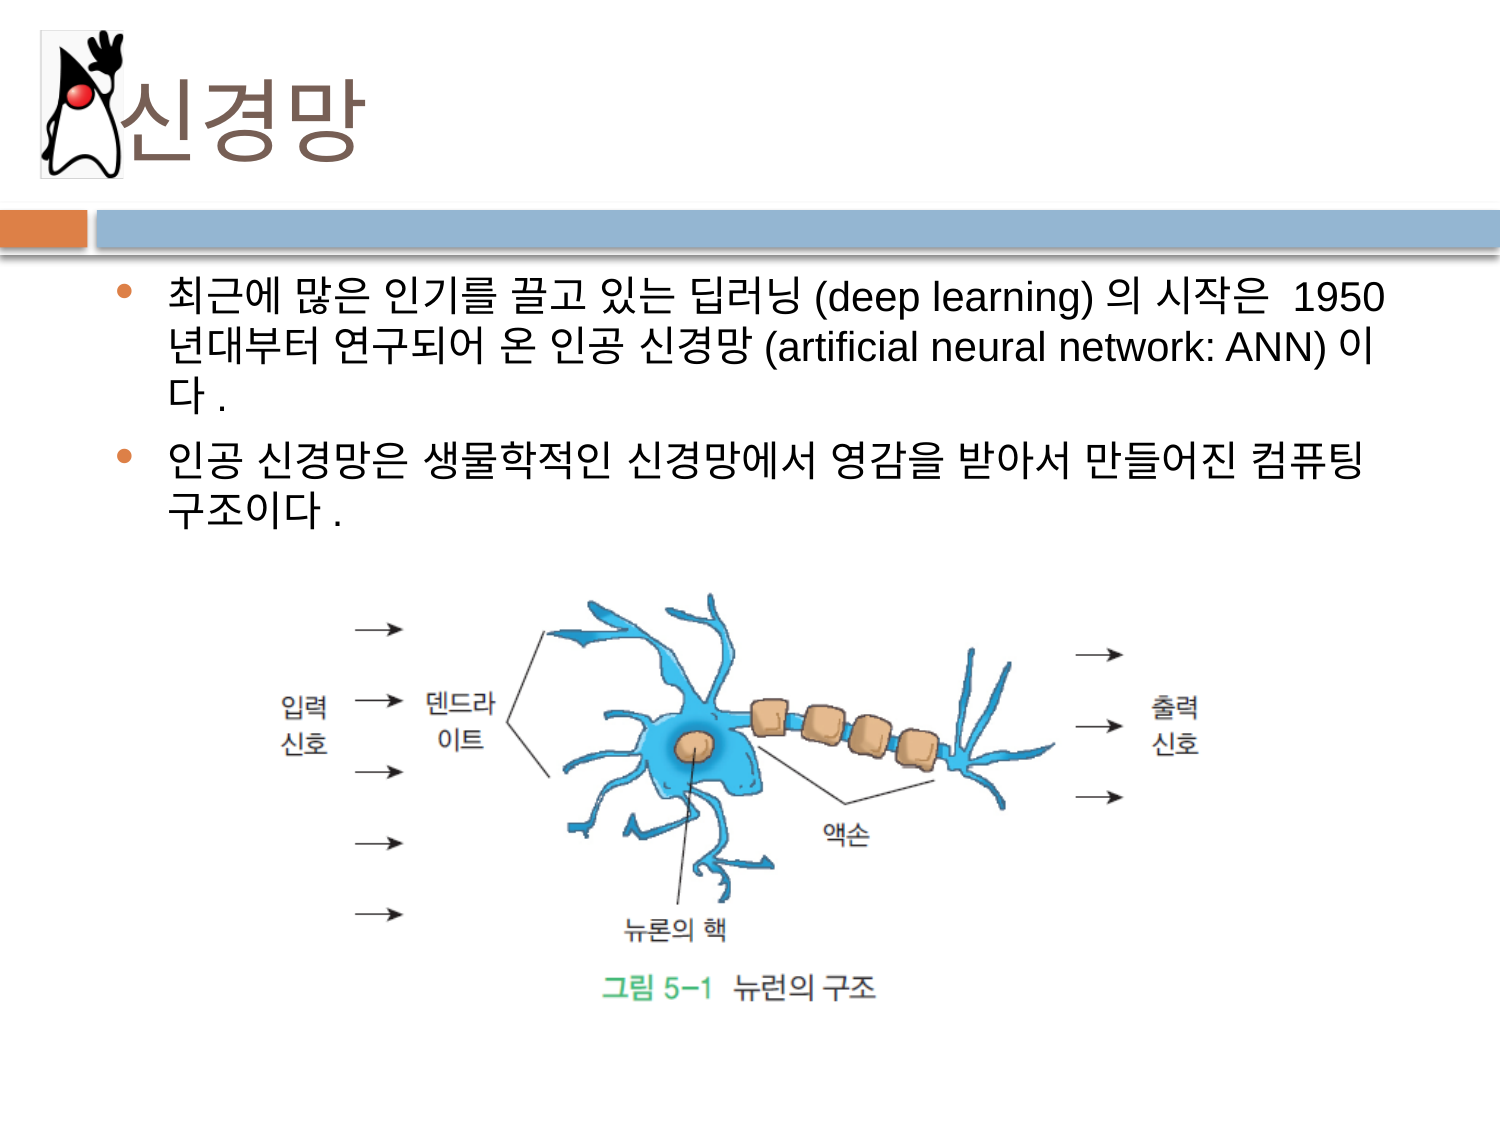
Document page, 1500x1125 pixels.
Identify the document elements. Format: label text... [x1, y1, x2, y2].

title 신경망 [100, 37, 1438, 200]
list 최근에 많은 인기를 끌고 있는 딥러닝(deep learning)의 시작은 1950년대부터 연구되어 온 인공 신경망(artificial neural network: ANN)이다. 인공 신경망은 생물학적인 신경망에서 영감을 받아서 만들어진 컴퓨팅 구조이다. [100, 262, 1438, 1000]
picture [253, 573, 1267, 1019]
picture [39, 30, 124, 179]
